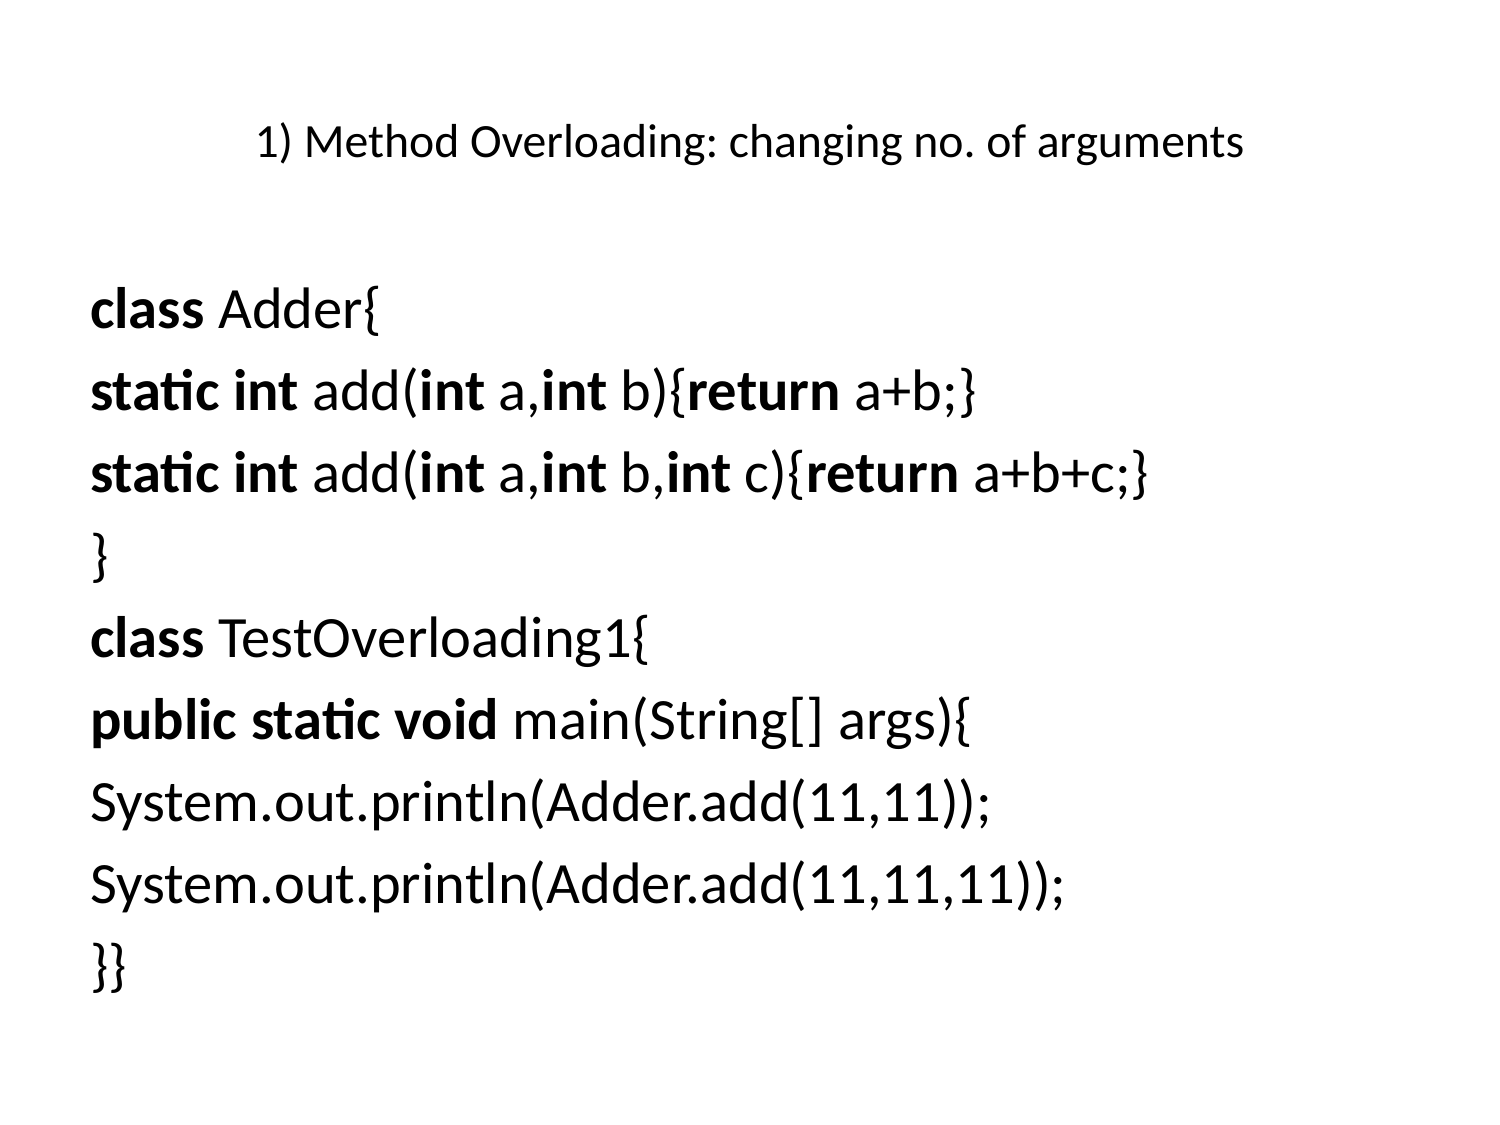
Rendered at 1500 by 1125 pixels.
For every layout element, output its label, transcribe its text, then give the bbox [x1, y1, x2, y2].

list class Adder{ static int add(int a,int b){return a+b;} static int add(int a,int b,int c){return a+b+c;} } class TestOverloading1{ public static void main(String[] args){ System.out.println(Adder.add(11,11)); System.out.println(Adder.add(11,11,11)); }} [75, 262, 1425, 1005]
title 1) Method Overloading: changing no. of arguments [75, 45, 1425, 233]
